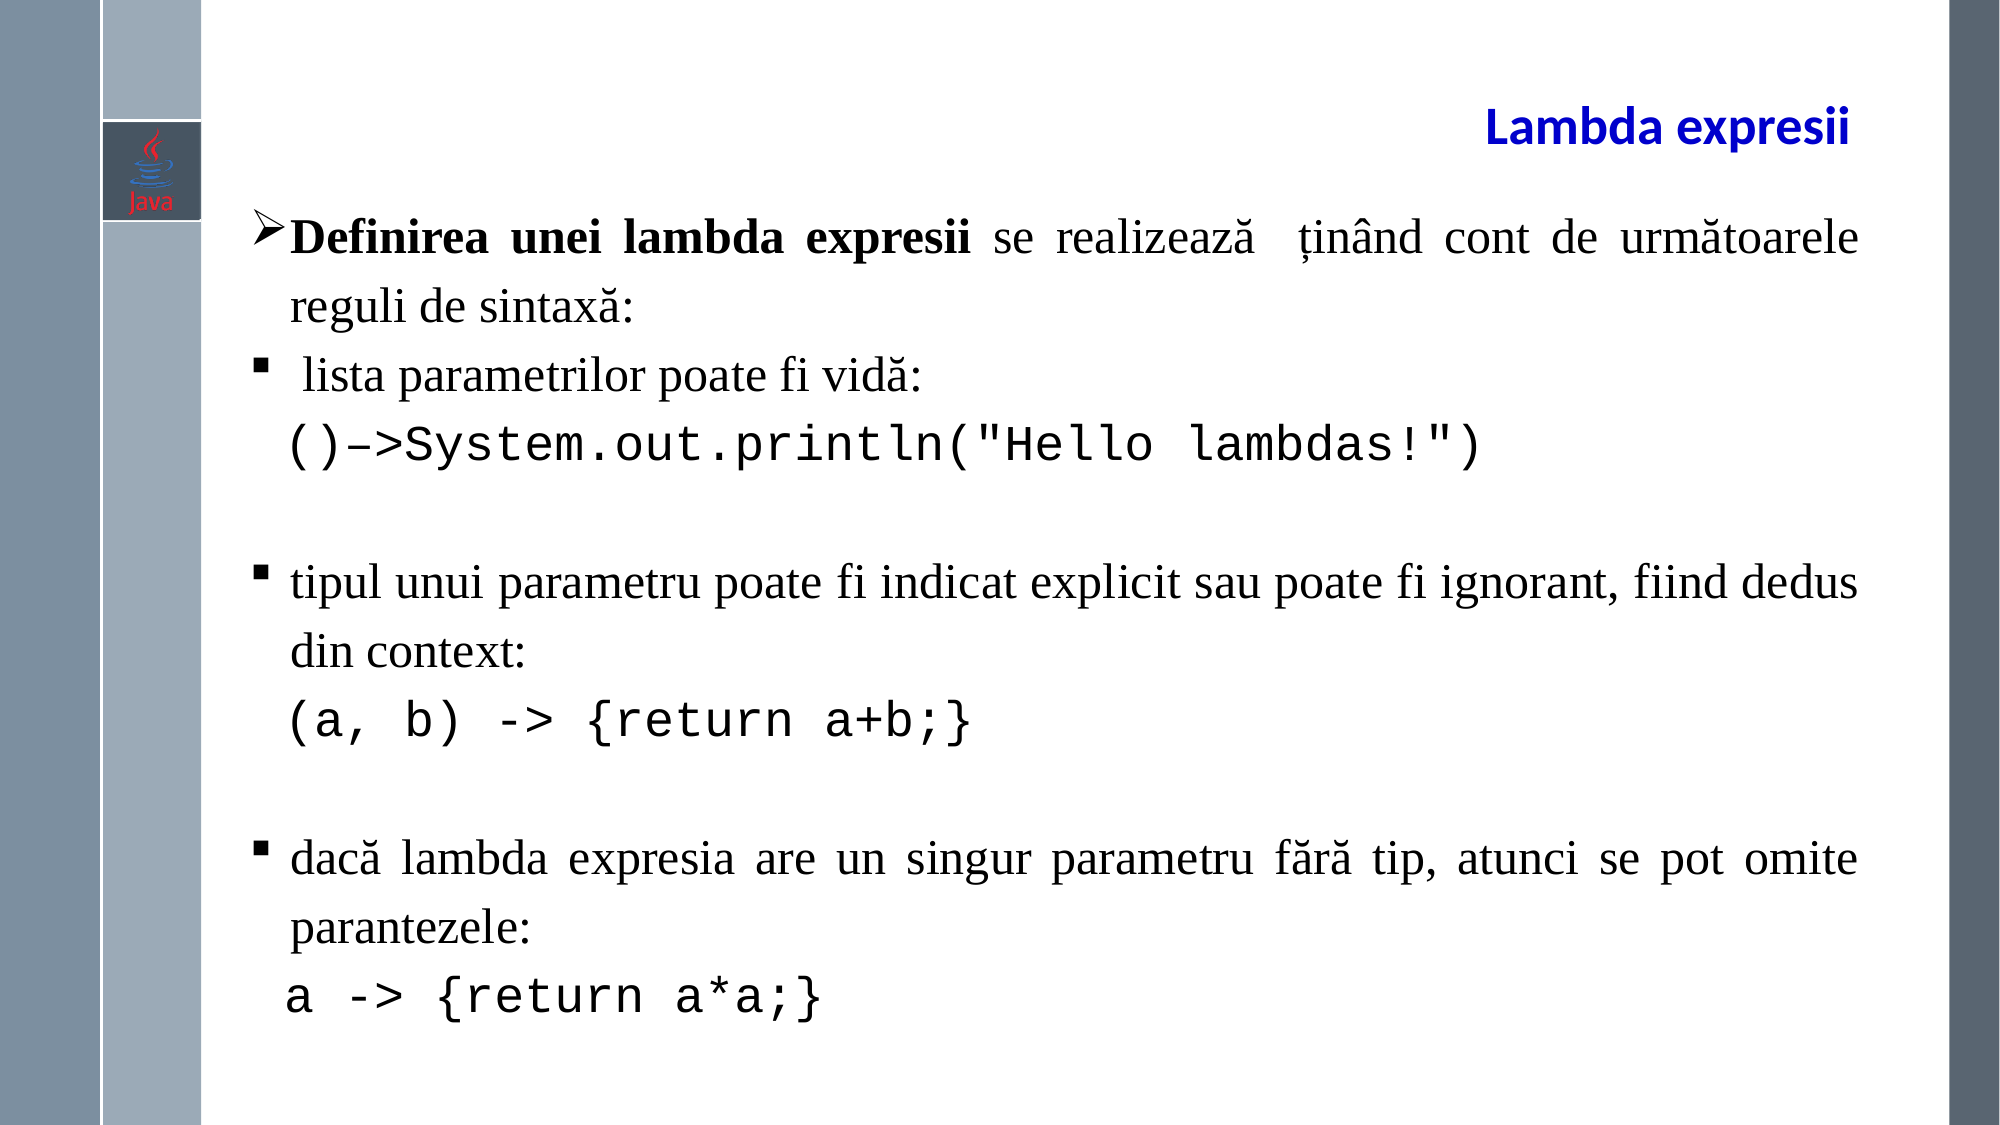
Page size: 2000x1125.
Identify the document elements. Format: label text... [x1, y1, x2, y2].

list Definirea unei lambda expresii se realizează ținând cont de următoarele reguli de sintaxă: lista parametrilor poate fi vidă: ()–>System.out.println("Hello lambdas!") tipul unui parametru poate fi indicat explicit sau poate fi ignorant, fiind dedus din context: (a, b) -> {return a+b;} dacă lambda expresia are un singur parametru fără tip, atunci se pot omite parantezele: a -> {return a*a;} [234, 187, 1876, 1086]
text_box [102, 122, 200, 221]
title Lambda expresii [261, 29, 1867, 163]
